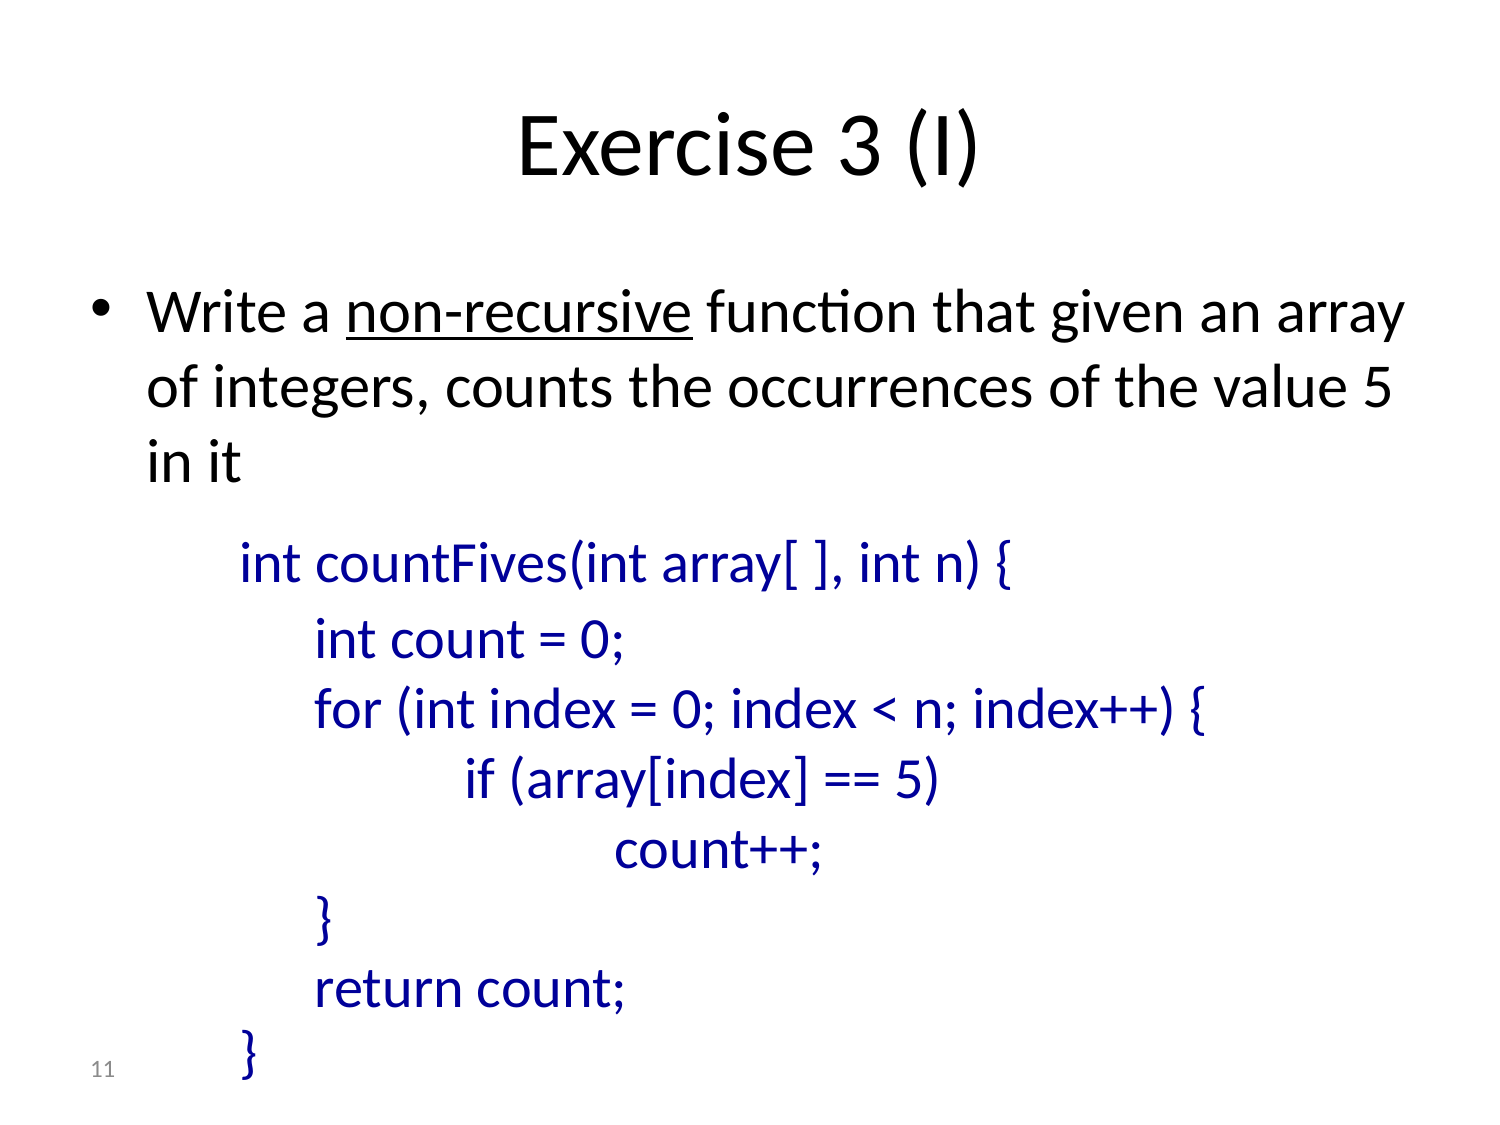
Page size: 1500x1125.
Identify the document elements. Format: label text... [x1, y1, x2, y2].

title Exercise 3 (I) [75, 45, 1425, 233]
text_box int count = 0; for (int index = 0; index < n; index++) { if (array[index] == 5) count++; } return count; [299, 592, 1275, 1027]
text_box int countFives(int array[ ], int n) { } [225, 516, 1400, 1092]
list Write a non-recursive function that given an array of integers, counts the occurrences of the value 5 in it [75, 262, 1425, 1005]
slide_number 11 [75, 1037, 425, 1098]
